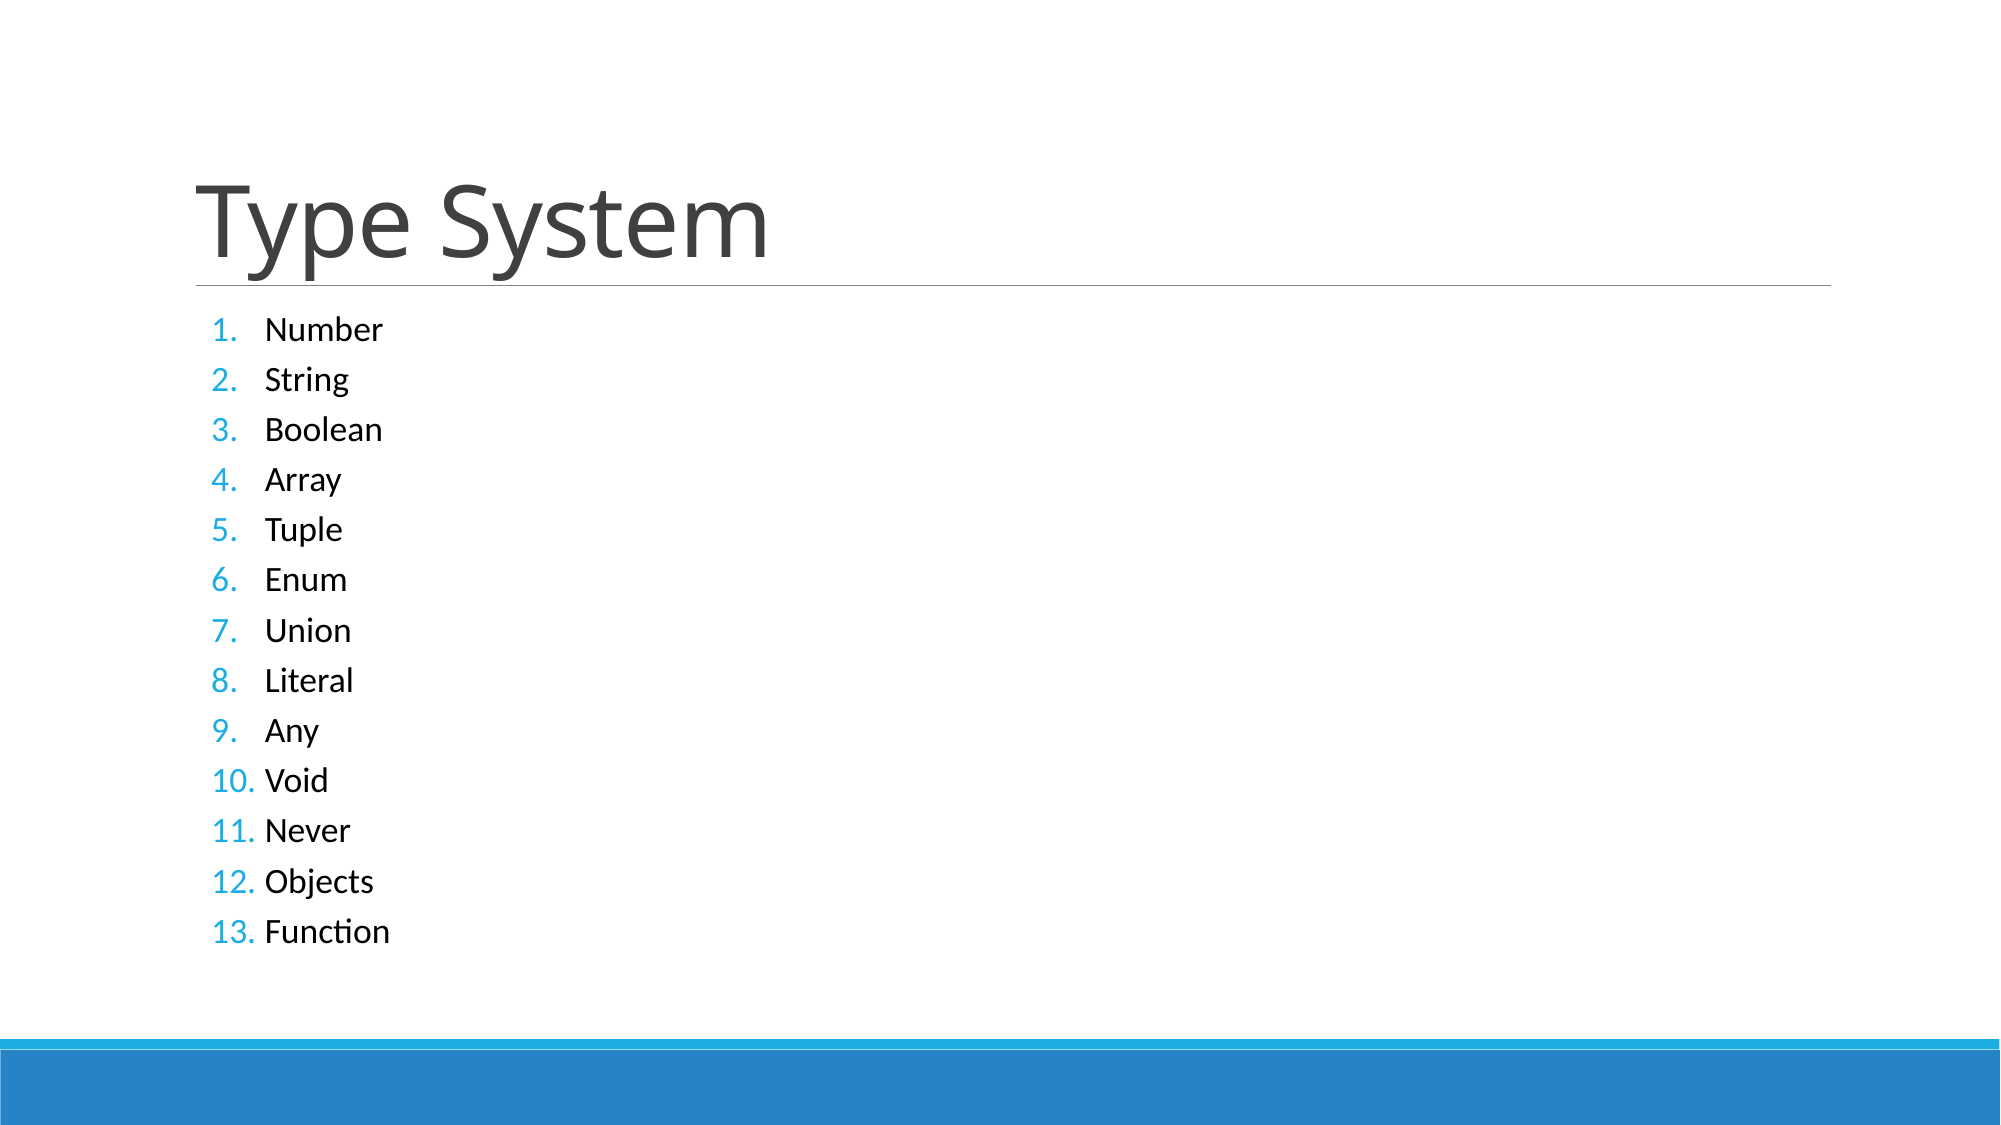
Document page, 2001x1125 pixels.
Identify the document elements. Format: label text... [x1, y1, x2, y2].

list Number String Boolean Array Tuple Enum Union Literal Any Void Never Objects Function [180, 302, 1830, 963]
title Type System [180, 47, 1830, 285]
